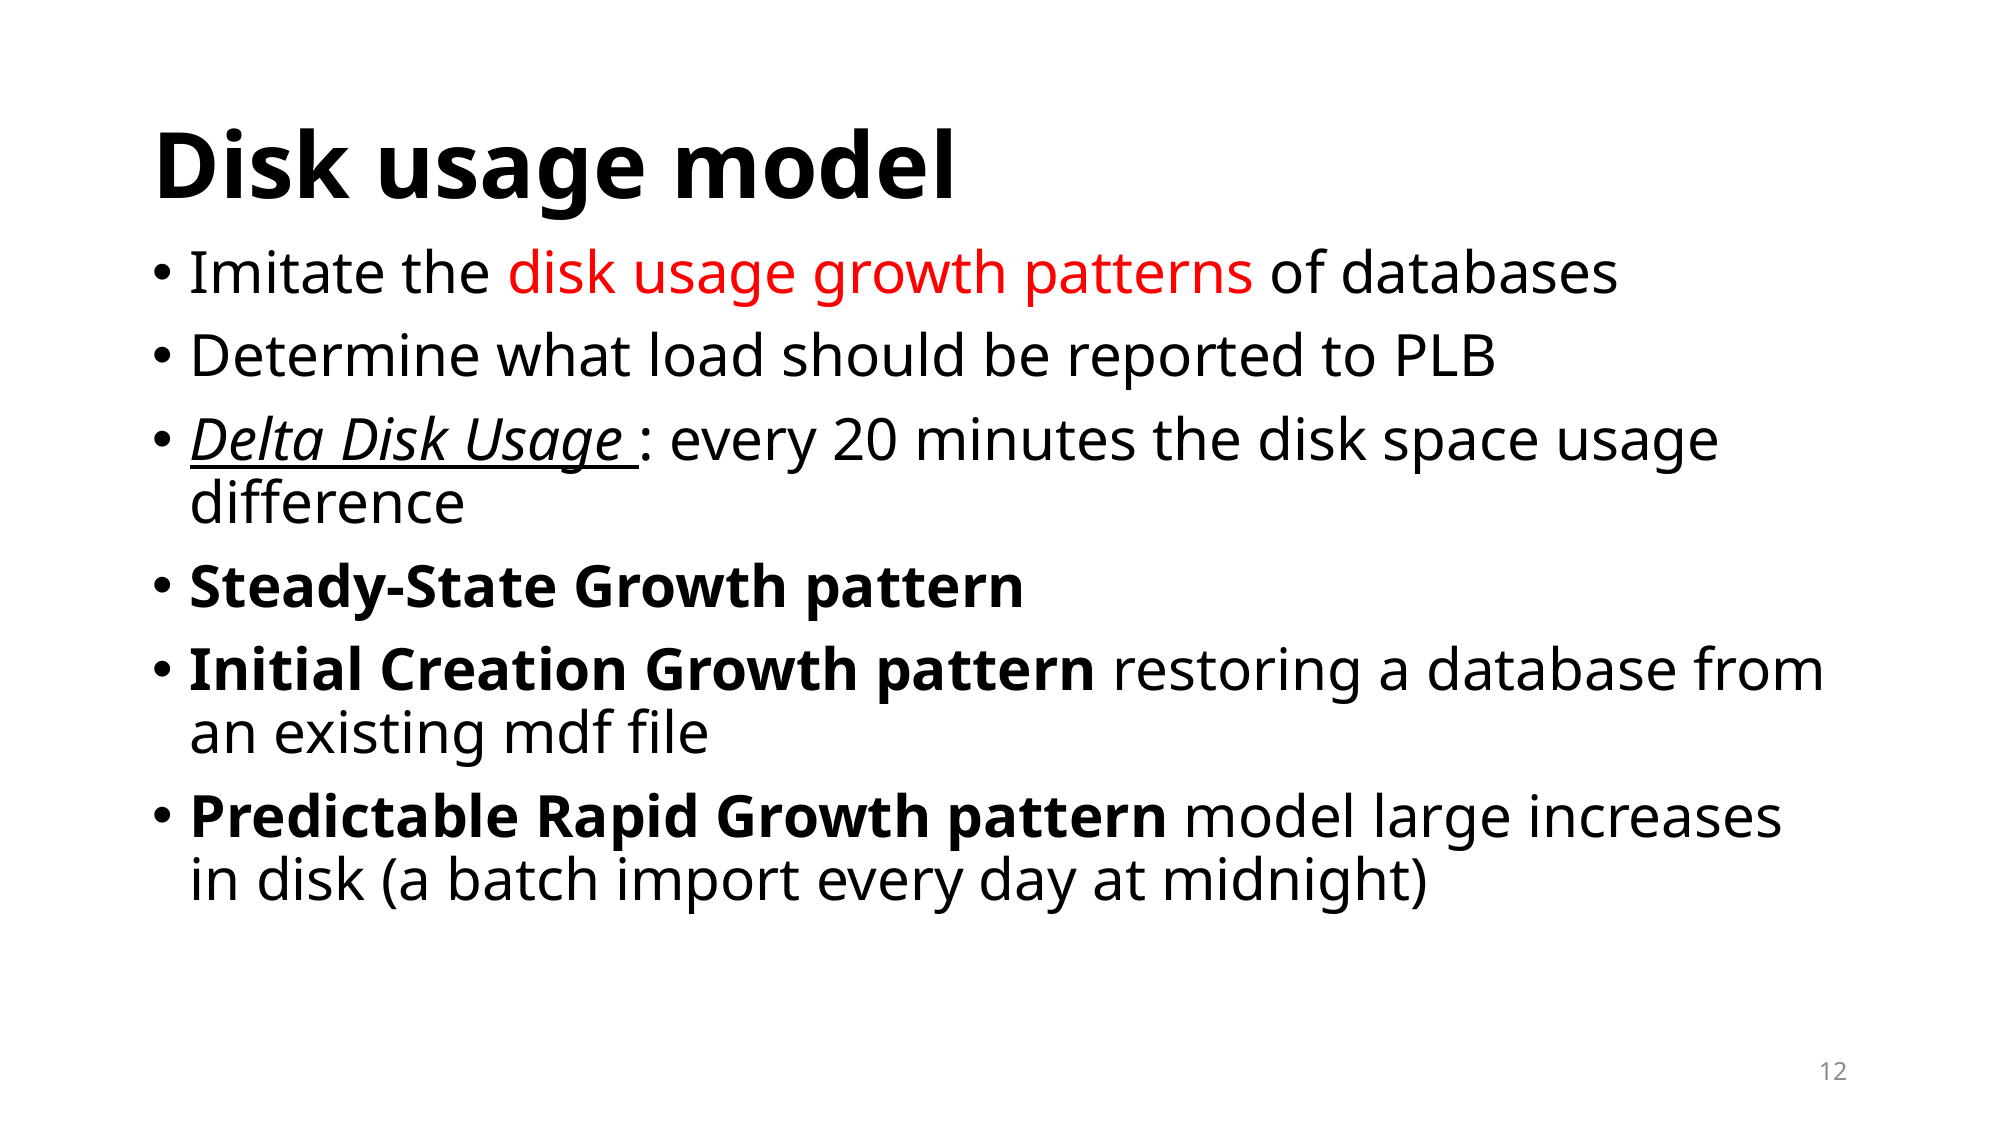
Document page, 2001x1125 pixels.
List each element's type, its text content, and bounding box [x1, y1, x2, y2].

slide_number 12 [1412, 1042, 1863, 1103]
list Imitate the disk usage growth patterns of databases Determine what load should be reported to PLB Delta Disk Usage : every 20 minutes the disk space usage difference Steady-State Growth pattern Initial Creation Growth pattern restoring a database from an existing mdf file Predictable Rapid Growth pattern model large increases in disk (a batch import every day at midnight) [137, 235, 1863, 1014]
title Disk usage model [137, 59, 1863, 235]
